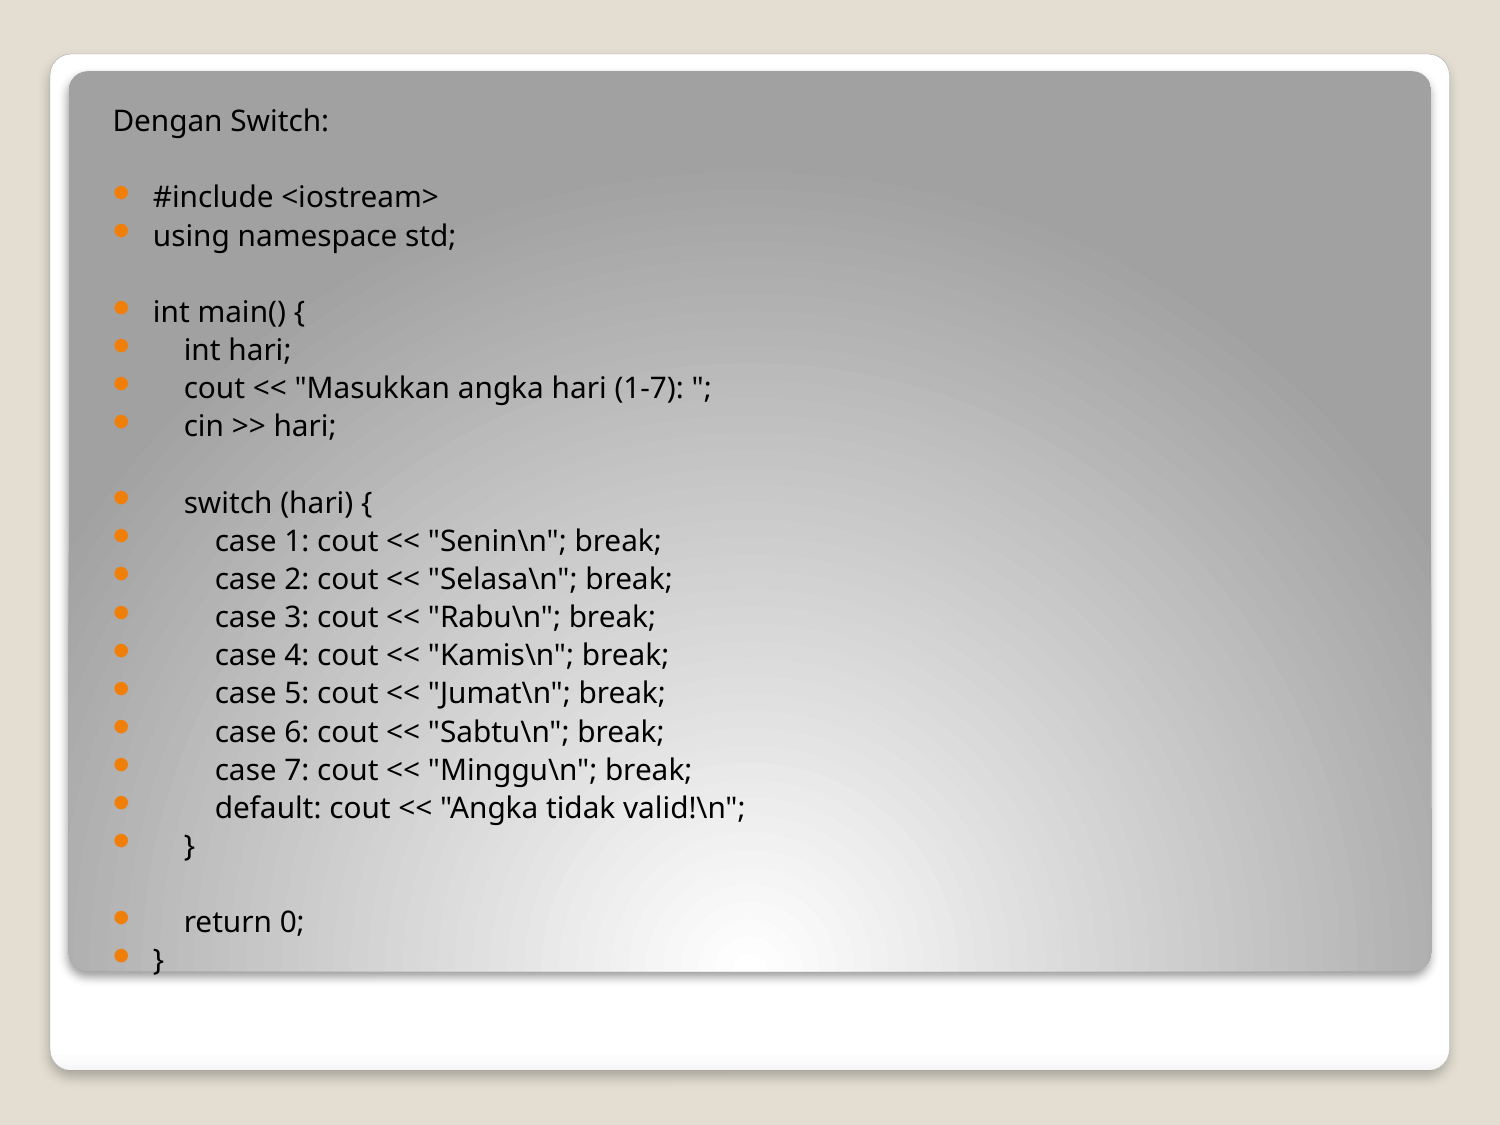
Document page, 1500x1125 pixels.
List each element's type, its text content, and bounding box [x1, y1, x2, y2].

list Dengan Switch: #include <iostream> using namespace std; int main() { int hari; cout << "Masukkan angka hari (1-7): "; cin >> hari; switch (hari) { case 1: cout << "Senin\n"; break; case 2: cout << "Selasa\n"; break; case 3: cout << "Rabu\n"; break; case 4: cout << "Kamis\n"; break; case 5: cout << "Jumat\n"; break; case 6: cout << "Sabtu\n"; break; case 7: cout << "Minggu\n"; break; default: cout << "Angka tidak valid!\n"; } return 0; } [82, 86, 1425, 985]
